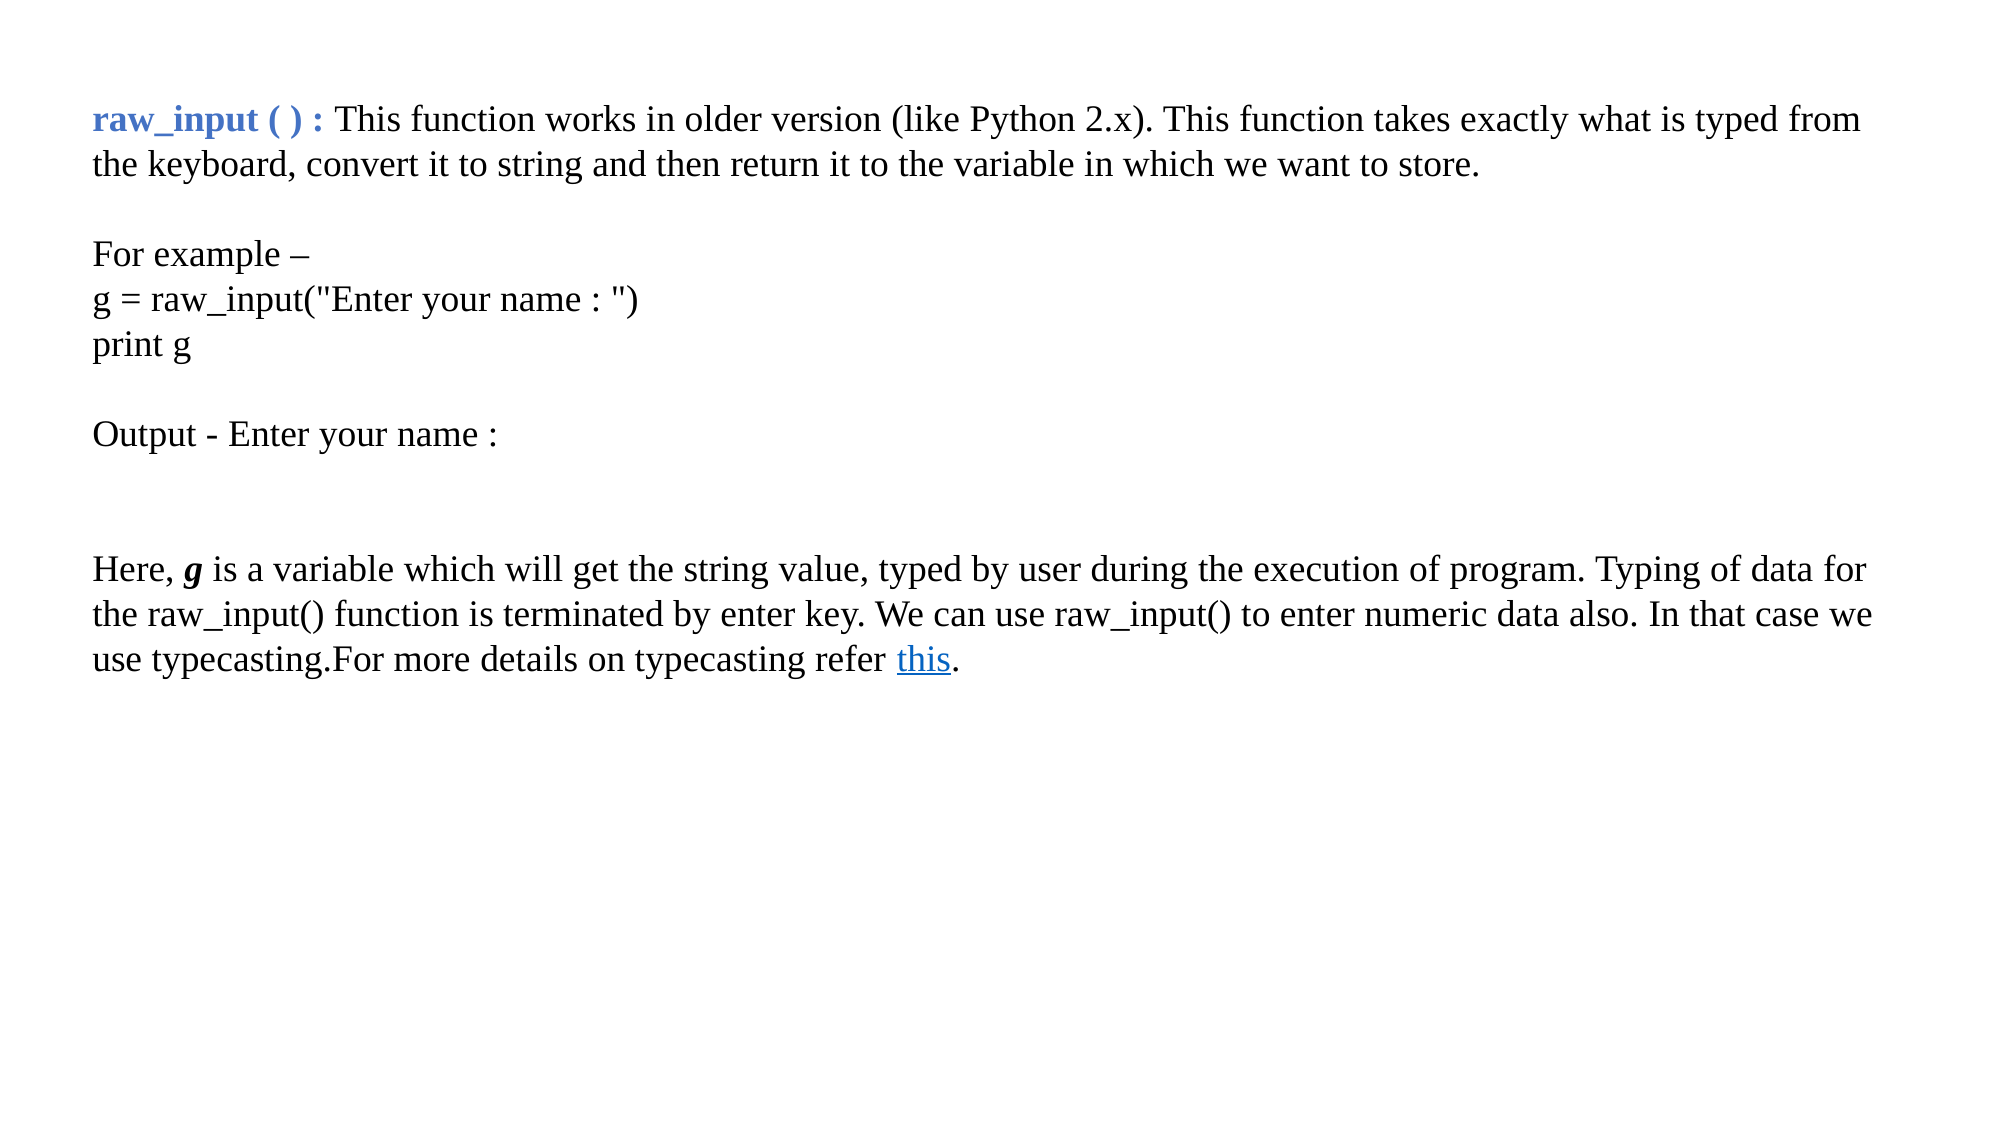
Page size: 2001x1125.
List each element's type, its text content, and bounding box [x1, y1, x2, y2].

text_box raw_input ( ) : This function works in older version (like Python 2.x). This function takes exactly what is typed from the keyboard, convert it to string and then return it to the variable in which we want to store. For example – g = raw_input("Enter your name : ") print g Output - Enter your name : Here, g is a variable which will get the string value, typed by user during the execution of program. Typing of data for the raw_input() function is terminated by enter key. We can use raw_input() to enter numeric data also. In that case we use typecasting.For more details on typecasting refer this. [77, 86, 1918, 686]
